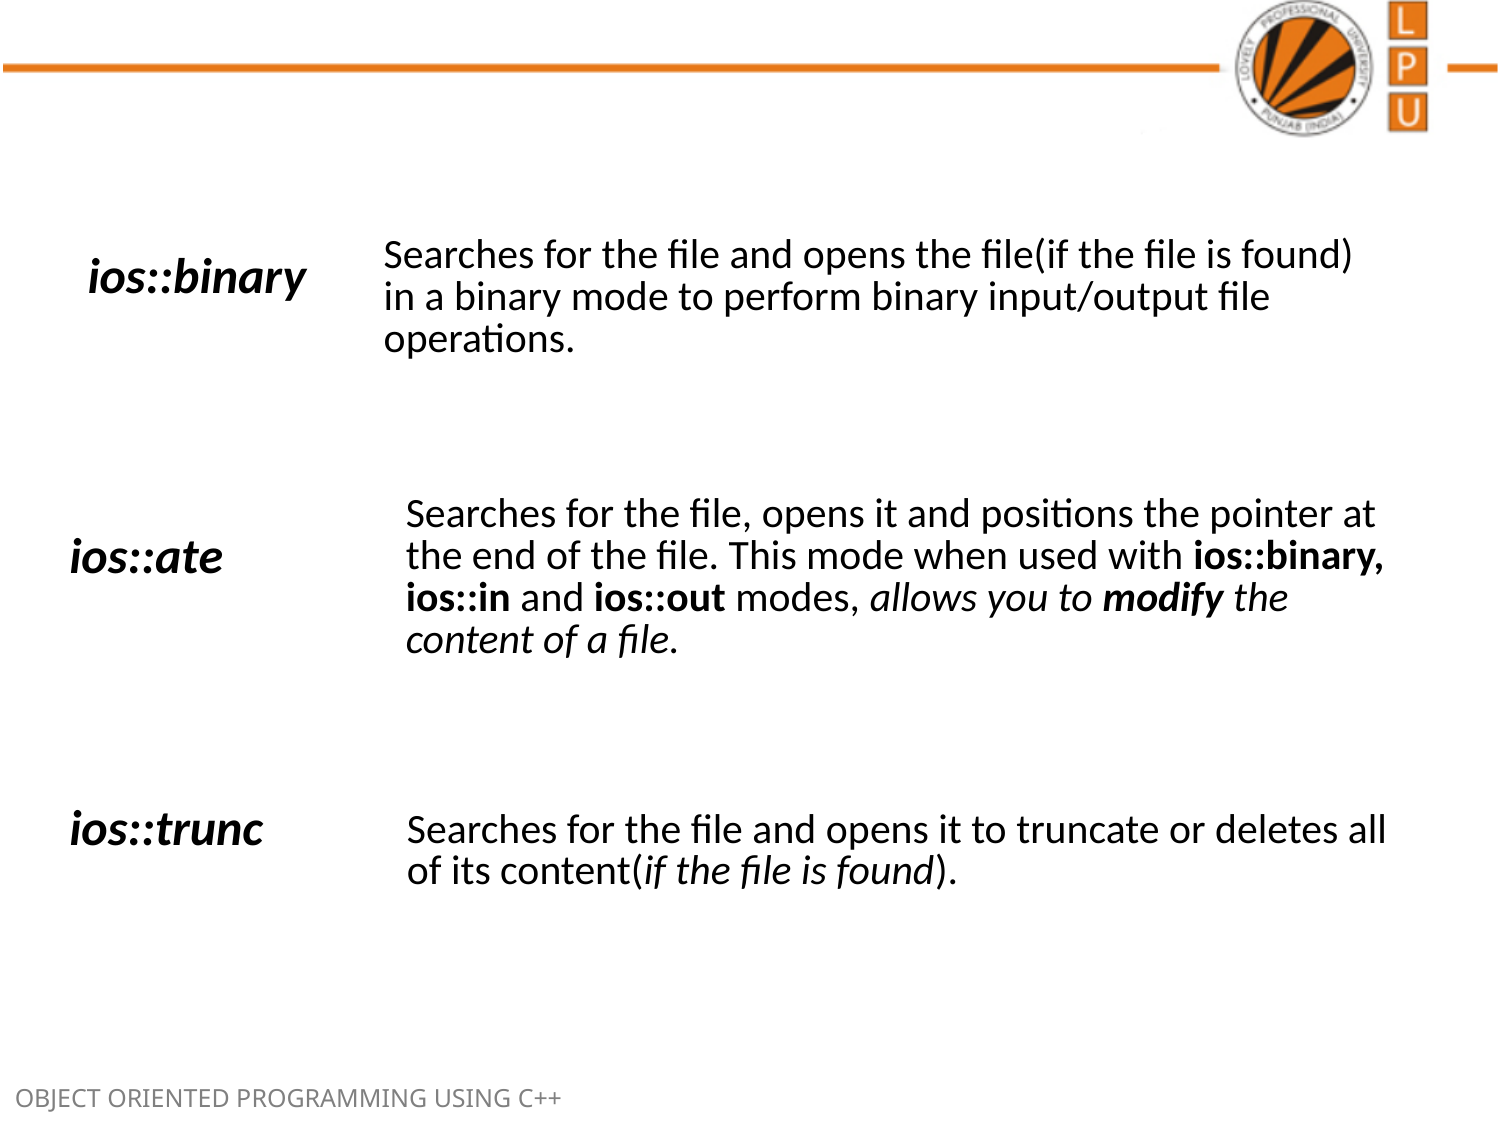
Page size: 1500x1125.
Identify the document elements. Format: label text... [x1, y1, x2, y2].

table_header ios::trunc [54, 763, 392, 903]
table_header ios::ate [54, 413, 391, 710]
table_header Searches for the file and opens it to truncate or deletes all of its content(if the file is found). [392, 763, 1404, 903]
table_header Searches for the file and opens the file(if the file is found) in a binary mode to perform binary input/output file operations. [369, 150, 1400, 413]
table_header Searches for the file, opens it and positions the pointer at the end of the file. This mode when used with ios::binary, ios::in and ios::out modes, allows you to modify the content of a file. [391, 413, 1400, 710]
table_header ios::binary [25, 150, 369, 413]
picture [3, 0, 1500, 155]
